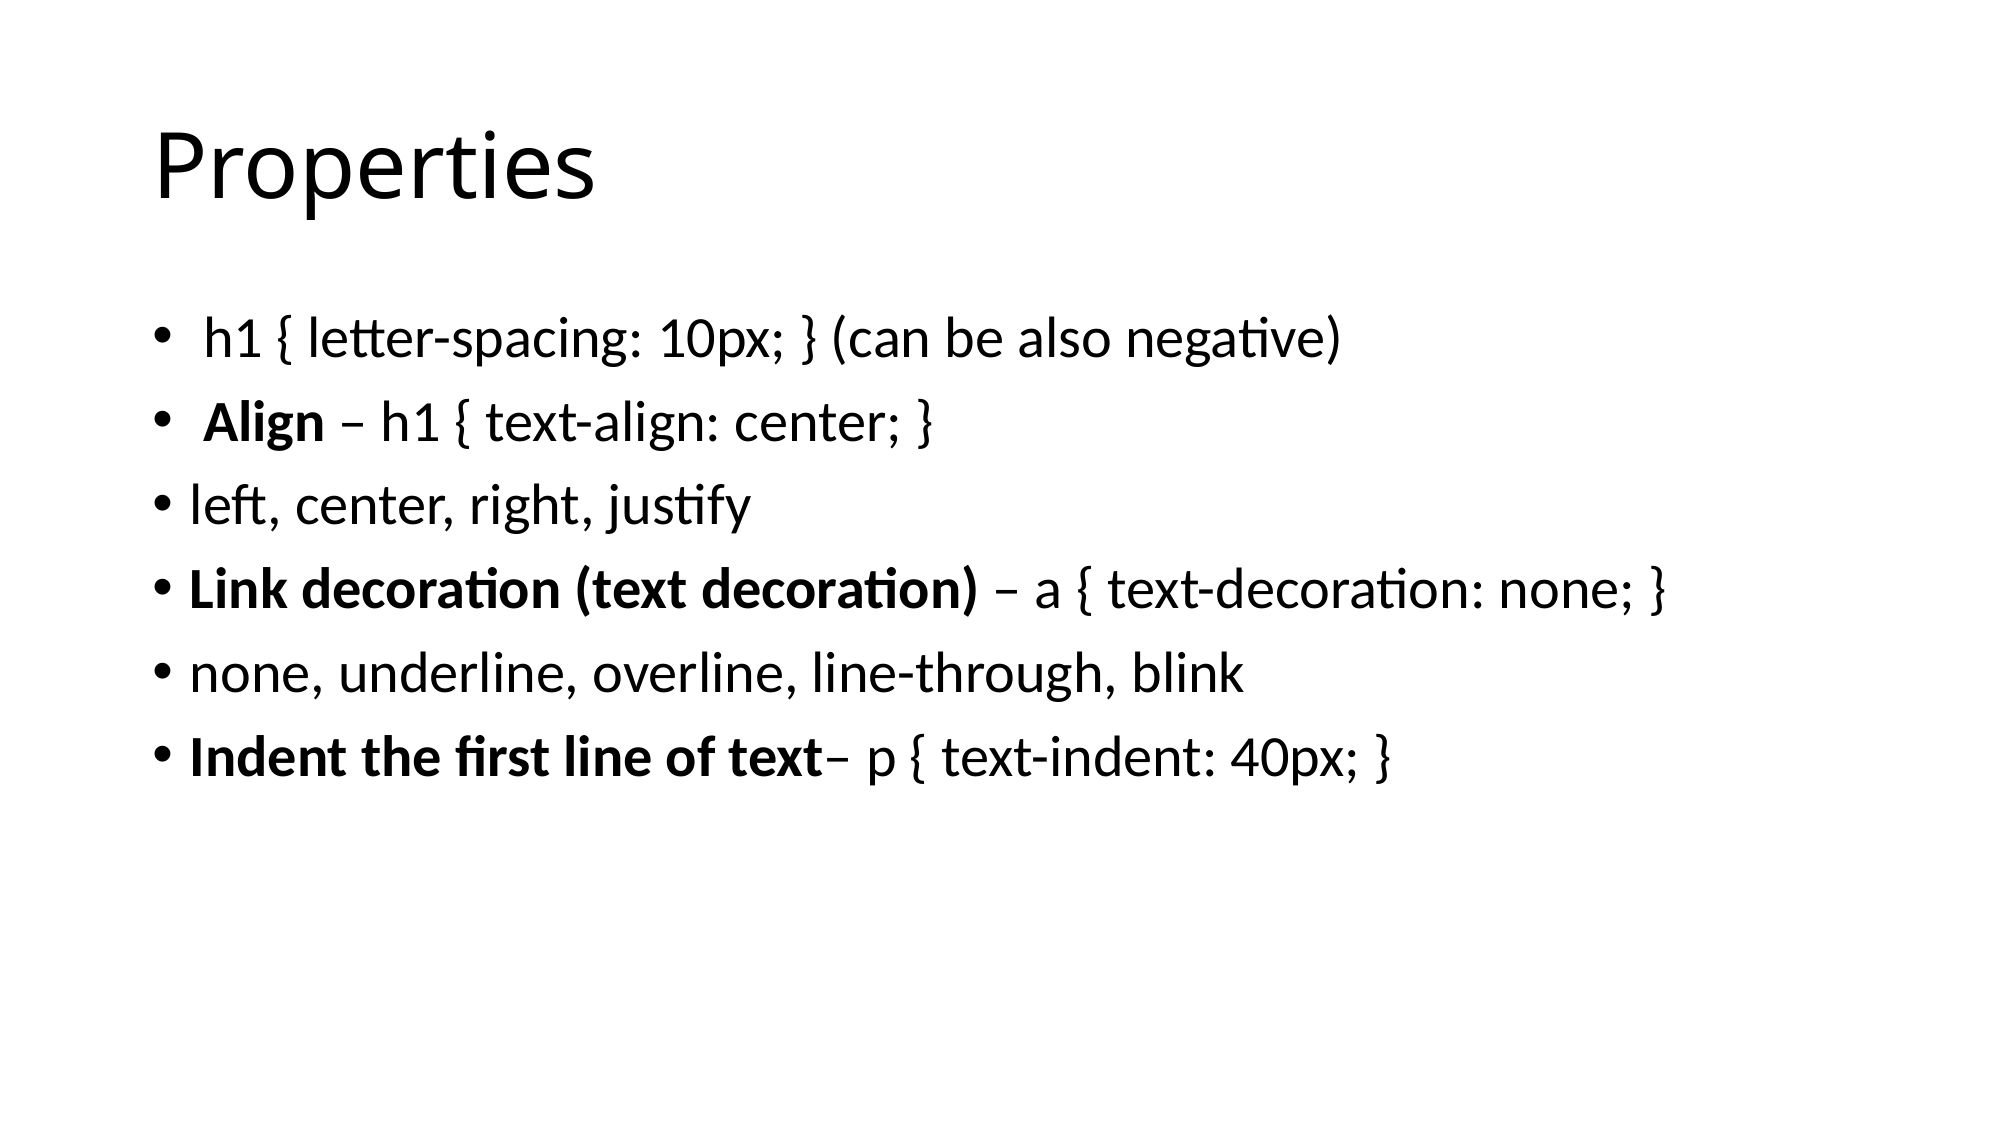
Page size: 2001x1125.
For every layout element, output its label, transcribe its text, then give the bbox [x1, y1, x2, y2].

title Properties [137, 59, 1863, 278]
list h1 { letter-spacing: 10px; } (can be also negative) Align – h1 { text-align: center; } left, center, right, justify Link decoration (text decoration) – a { text-decoration: none; } none, underline, overline, line-through, blink Indent the first line of text– p { text-indent: 40px; } [137, 299, 1863, 1014]
